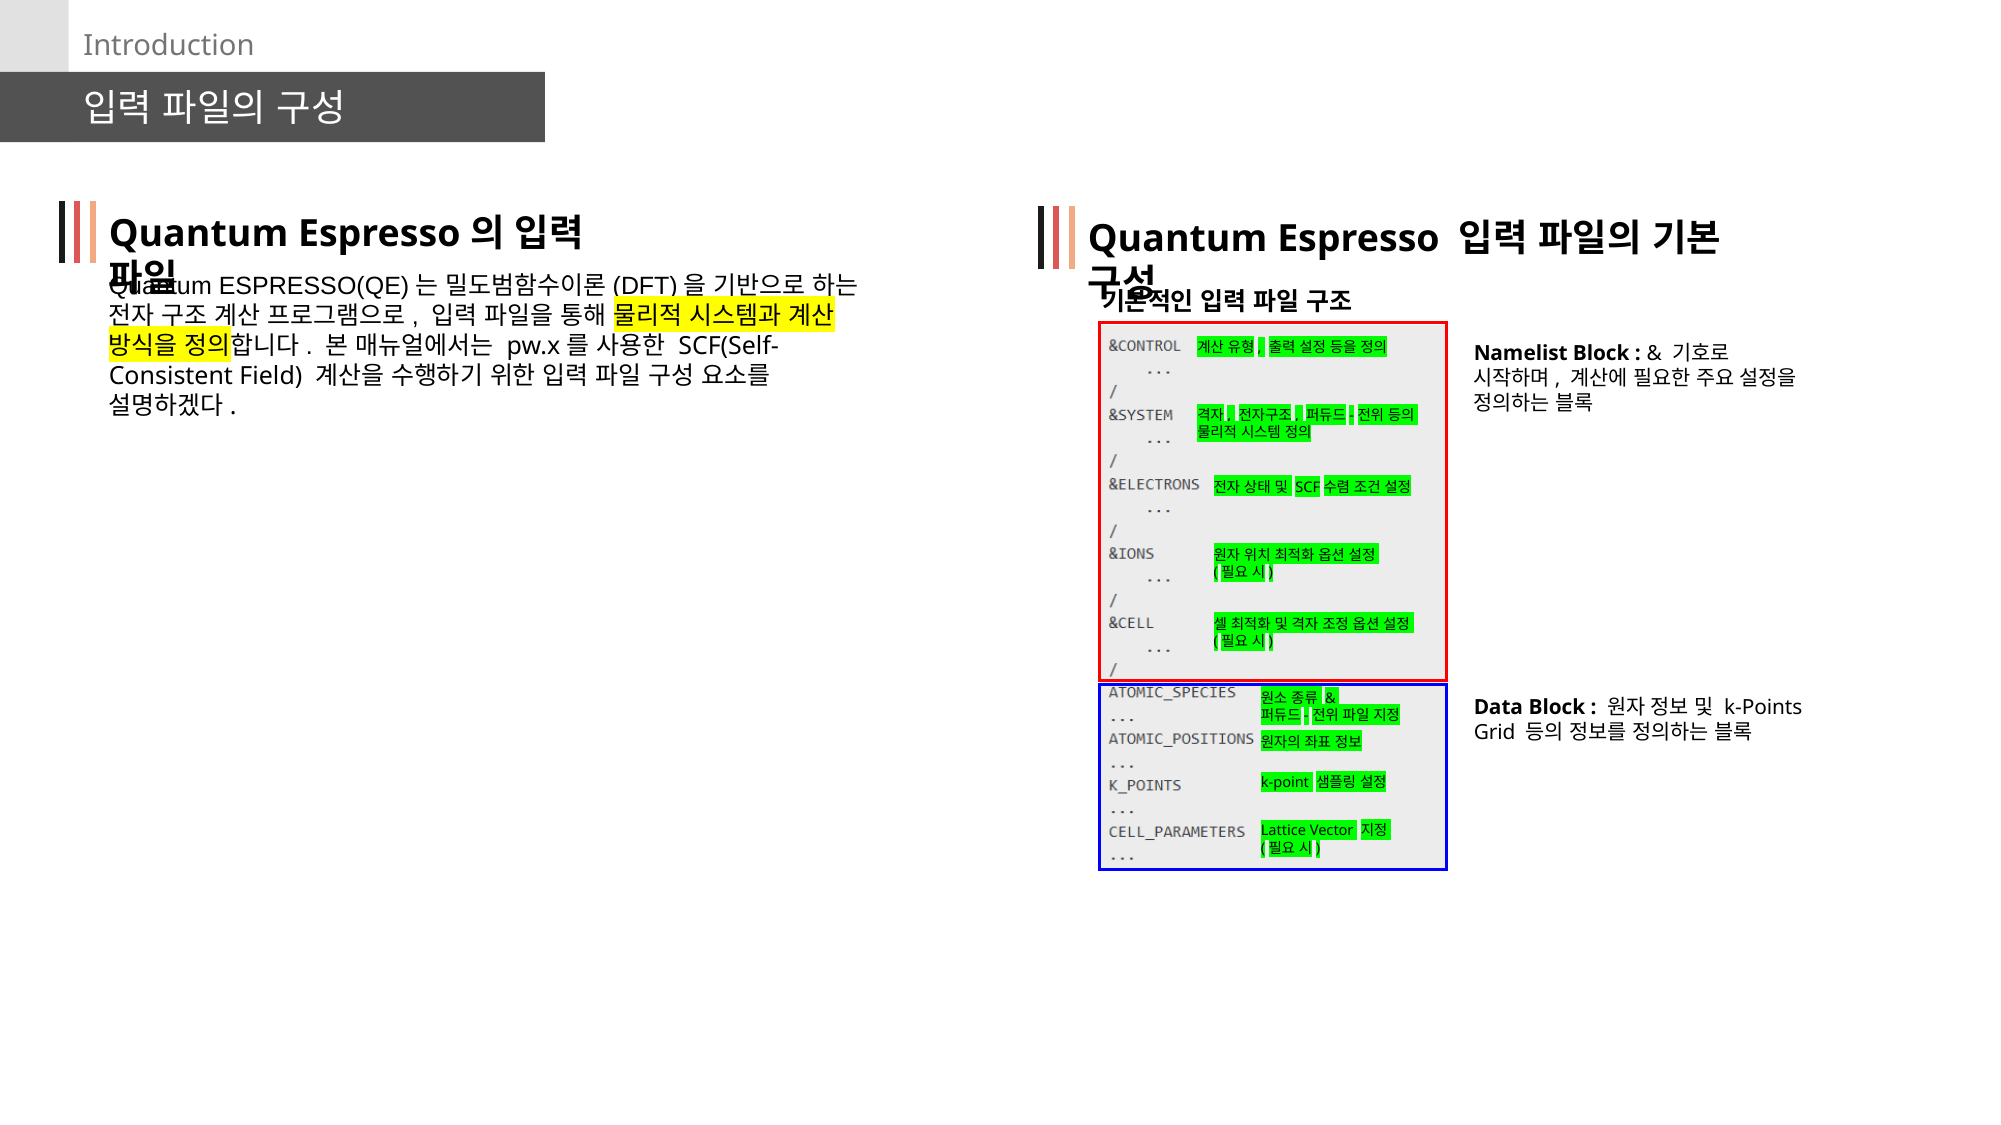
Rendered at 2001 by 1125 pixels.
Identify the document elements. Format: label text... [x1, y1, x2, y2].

text_box Quantum ESPRESSO(QE)는 밀도범함수이론(DFT)을 기반으로 하는 전자 구조 계산 프로그램으로, 입력 파일을 통해 물리적 시스템과 계산 방식을 정의합니다. 본 매뉴얼에서는 pw.x를 사용한 SCF(Self-Consistent Field) 계산을 수행하기 위한 입력 파일 구성 요소를 설명하겠다. [94, 262, 900, 427]
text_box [61, 200, 654, 264]
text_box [1040, 205, 1824, 870]
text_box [0, 0, 562, 143]
